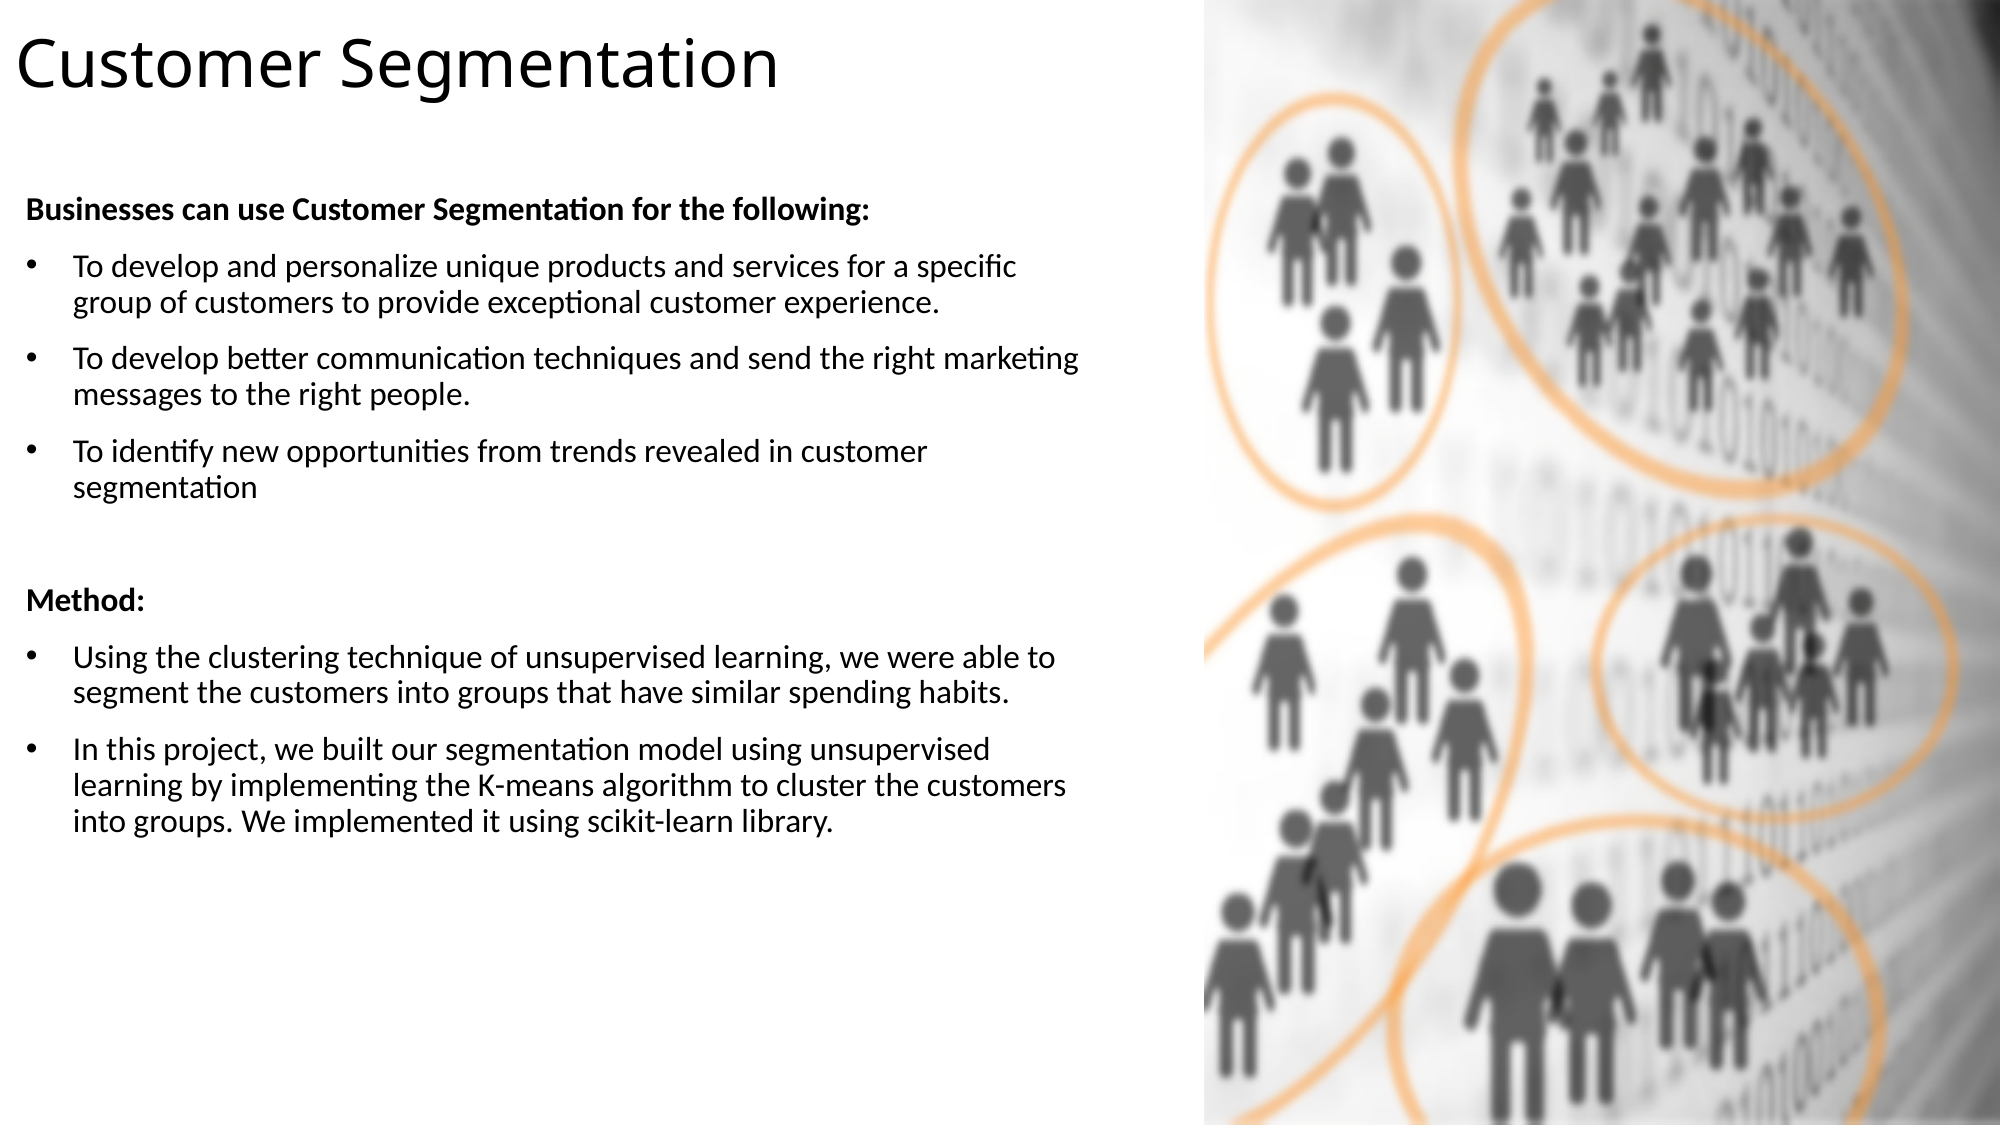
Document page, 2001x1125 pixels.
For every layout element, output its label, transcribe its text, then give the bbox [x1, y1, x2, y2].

picture [1204, 0, 2000, 1125]
subtitle Businesses can use Customer Segmentation for the following: To develop and personalize unique products and services for a specific group of customers to provide exceptional customer experience. To develop better communication techniques and send the right marketing messages to the right people. To identify new opportunities from trends revealed in customer segmentation Method: Using the clustering technique of unsupervised learning, we were able to segment the customers into groups that have similar spending habits. In this project, we built our segmentation model using unsupervised learning by implementing the K-means algorithm to cluster the customers into groups. We implemented it using scikit-learn library. [10, 184, 1097, 1112]
text_box Customer Segmentation [0, 0, 1204, 110]
